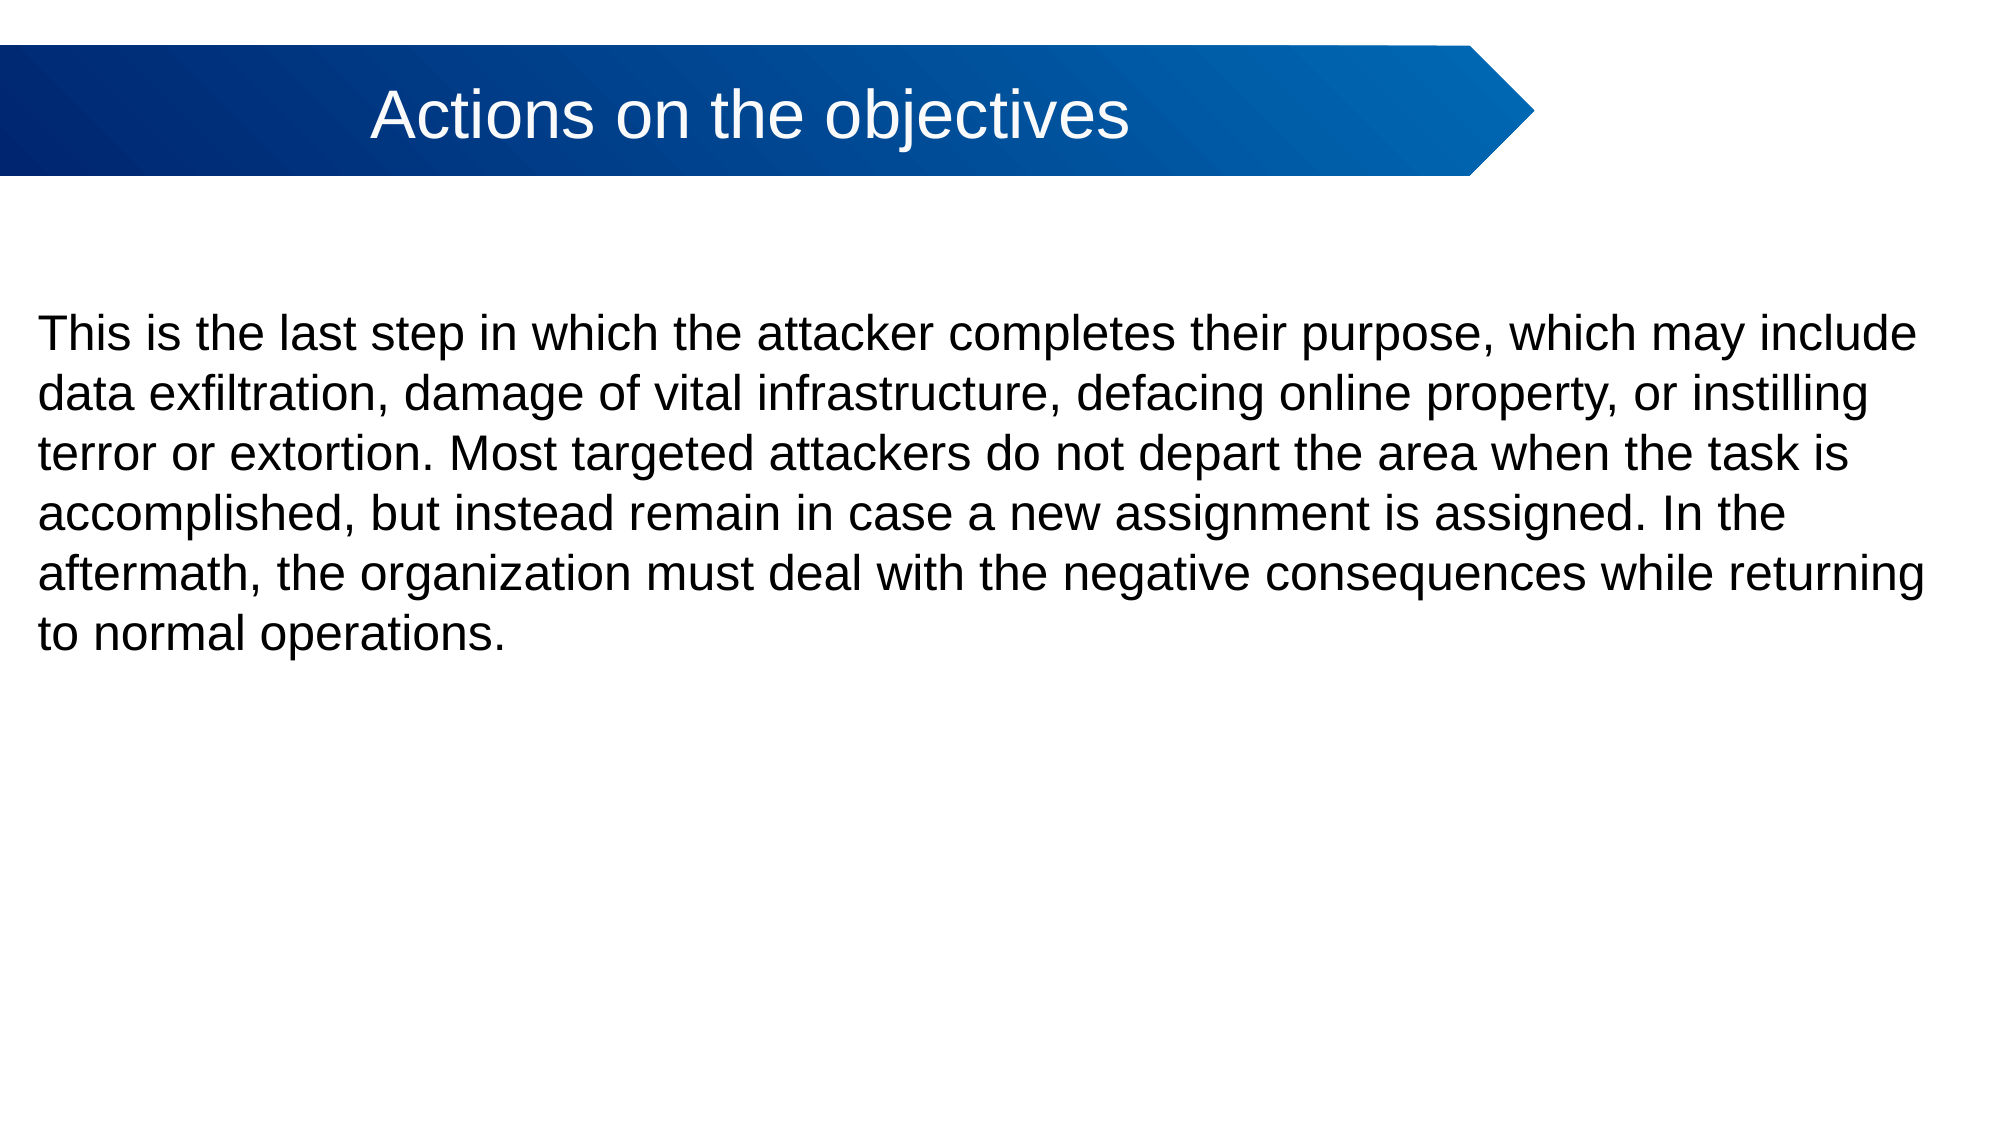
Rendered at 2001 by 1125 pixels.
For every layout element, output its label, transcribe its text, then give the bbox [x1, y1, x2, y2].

text_box Actions on the objectives [0, 44, 1537, 177]
list This is the last step in which the attacker completes their purpose, which may include data exfiltration, damage of vital infrastructure, defacing online property, or instilling terror or extortion. Most targeted attackers do not depart the area when the task is accomplished, but instead remain in case a new assignment is assigned. In the aftermath, the organization must deal with the negative consequences while returning to normal operations. [37, 299, 1965, 1050]
